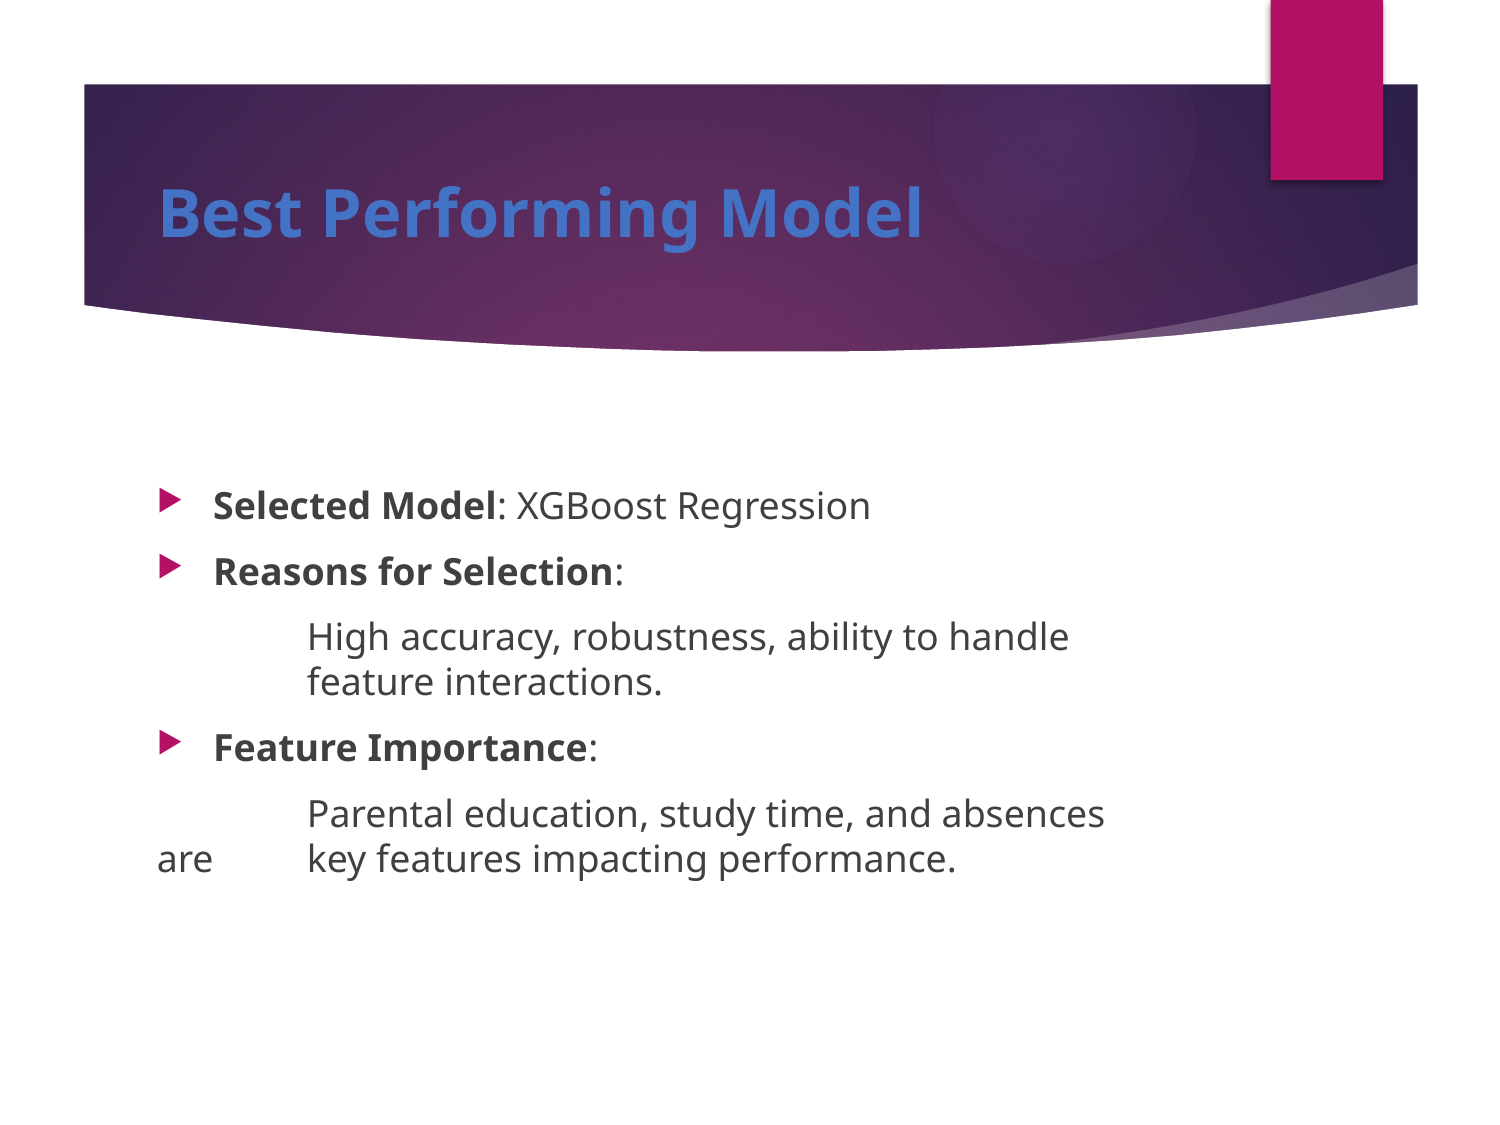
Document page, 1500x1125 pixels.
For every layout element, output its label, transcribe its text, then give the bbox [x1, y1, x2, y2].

list Selected Model: XGBoost Regression Reasons for Selection: High accuracy, robustness, ability to handle feature interactions. Feature Importance: Parental education, study time, and absences are key features impacting performance. [141, 408, 1183, 988]
title Best Performing Model [142, 152, 1183, 269]
